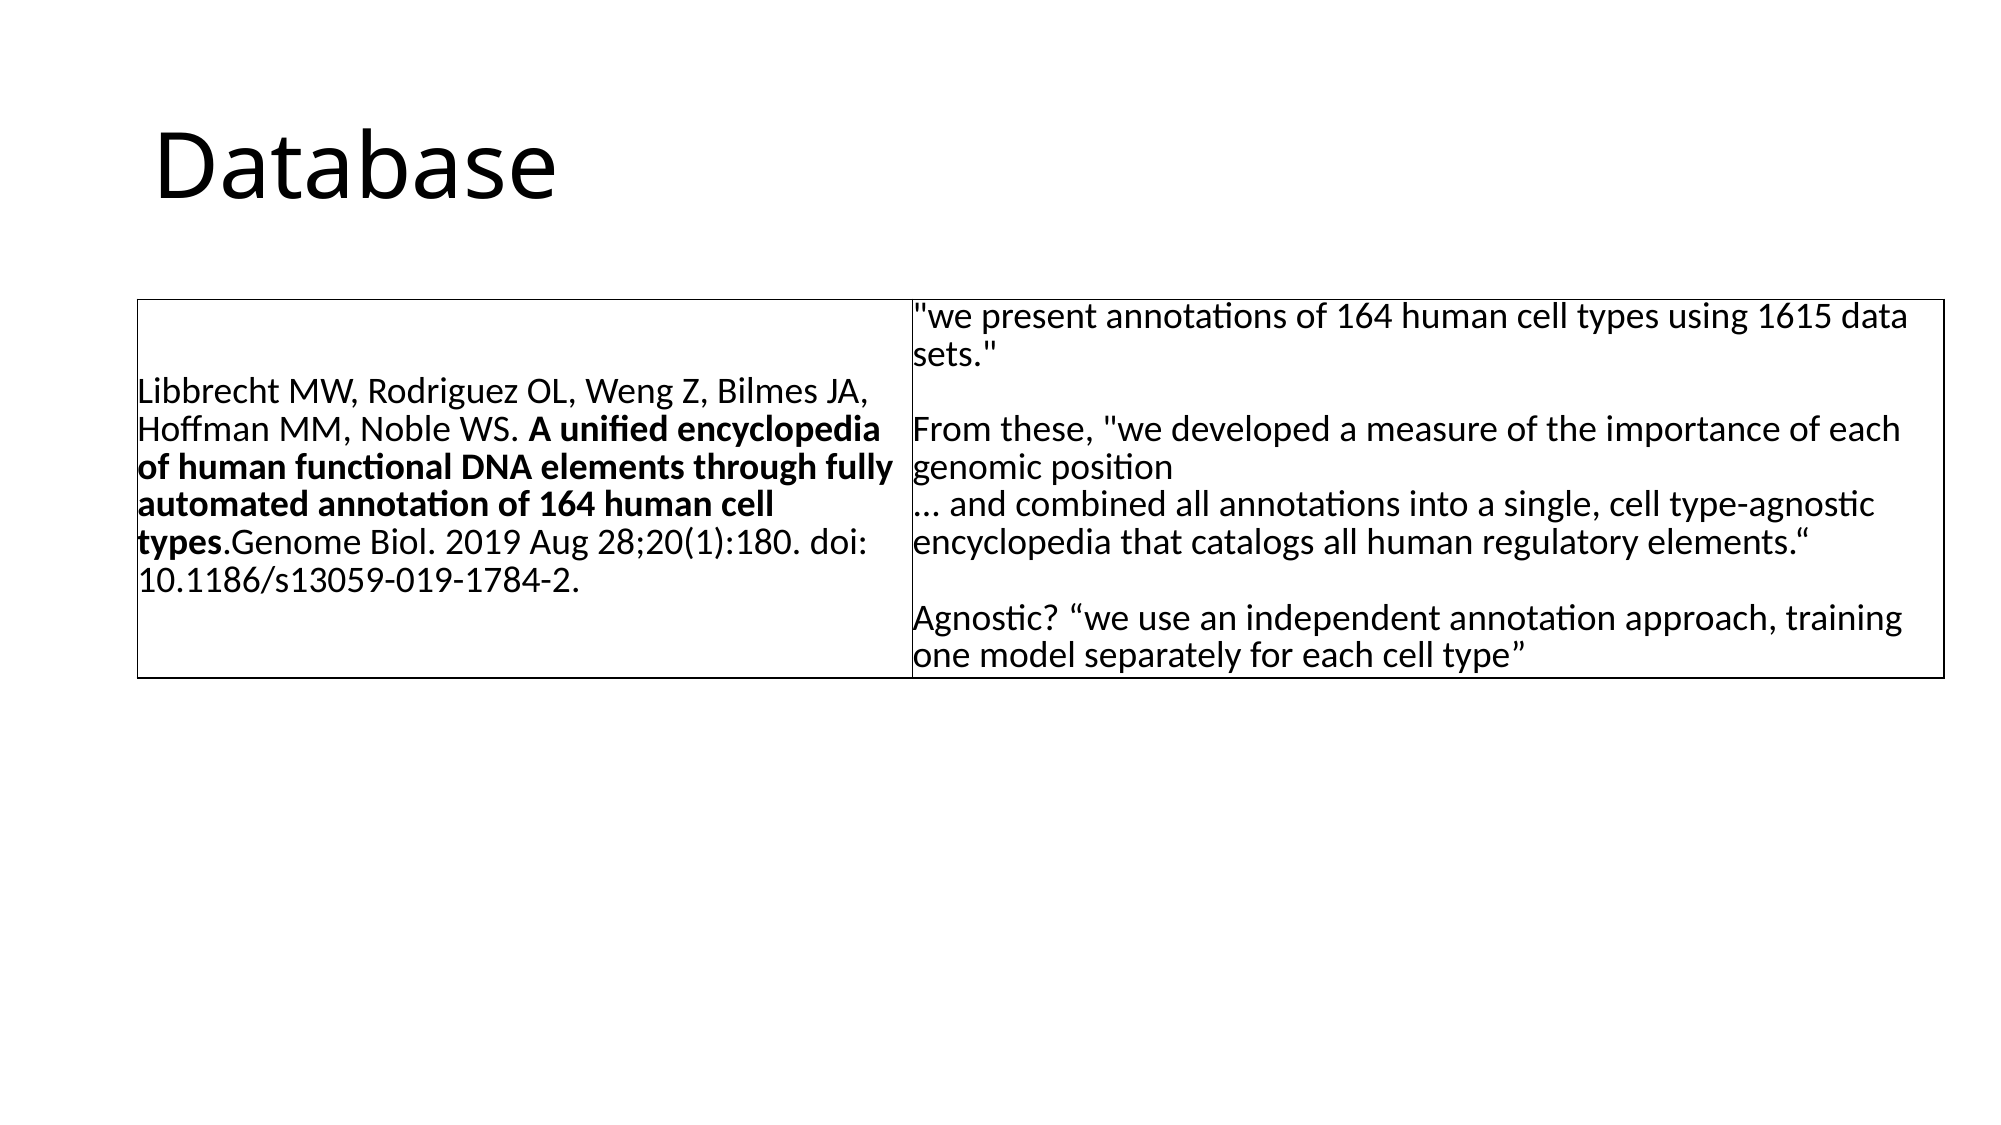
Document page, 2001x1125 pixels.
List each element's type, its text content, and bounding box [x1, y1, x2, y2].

title Database [137, 59, 1863, 278]
table_header Libbrecht MW, Rodriguez OL, Weng Z, Bilmes JA, Hoffman MM, Noble WS. A unified encyclopedia of human functional DNA elements through fully automated annotation of 164 human cell types.Genome Biol. 2019 Aug 28;20(1):180. doi: 10.1186/s13059-019-1784-2. [138, 300, 912, 677]
table_header "we present annotations of 164 human cell types using 1615 data sets." From these, "we developed a measure of the importance of each genomic position ... and combined all annotations into a single, cell type-agnostic encyclopedia that catalogs all human regulatory elements.“ Agnostic? “we use an independent annotation approach, training one model separately for each cell type” [913, 300, 1943, 677]
